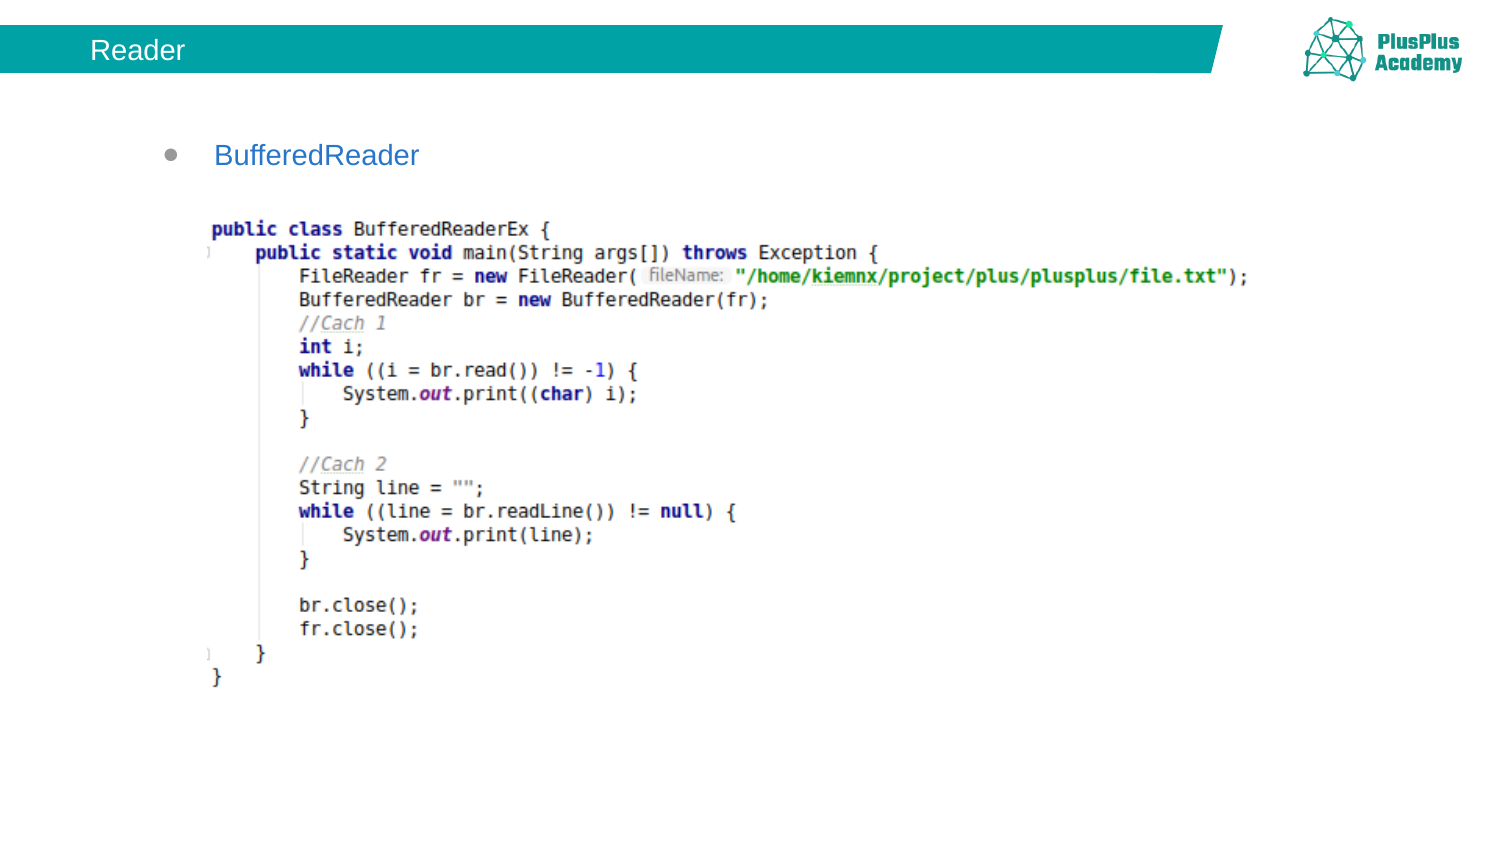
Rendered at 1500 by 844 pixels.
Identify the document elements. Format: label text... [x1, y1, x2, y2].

picture [206, 214, 1255, 706]
text_box Reader [0, 25, 1167, 73]
picture [1294, 12, 1469, 87]
text_box [1155, 25, 1223, 74]
text_box BufferedReader [124, 85, 1193, 178]
